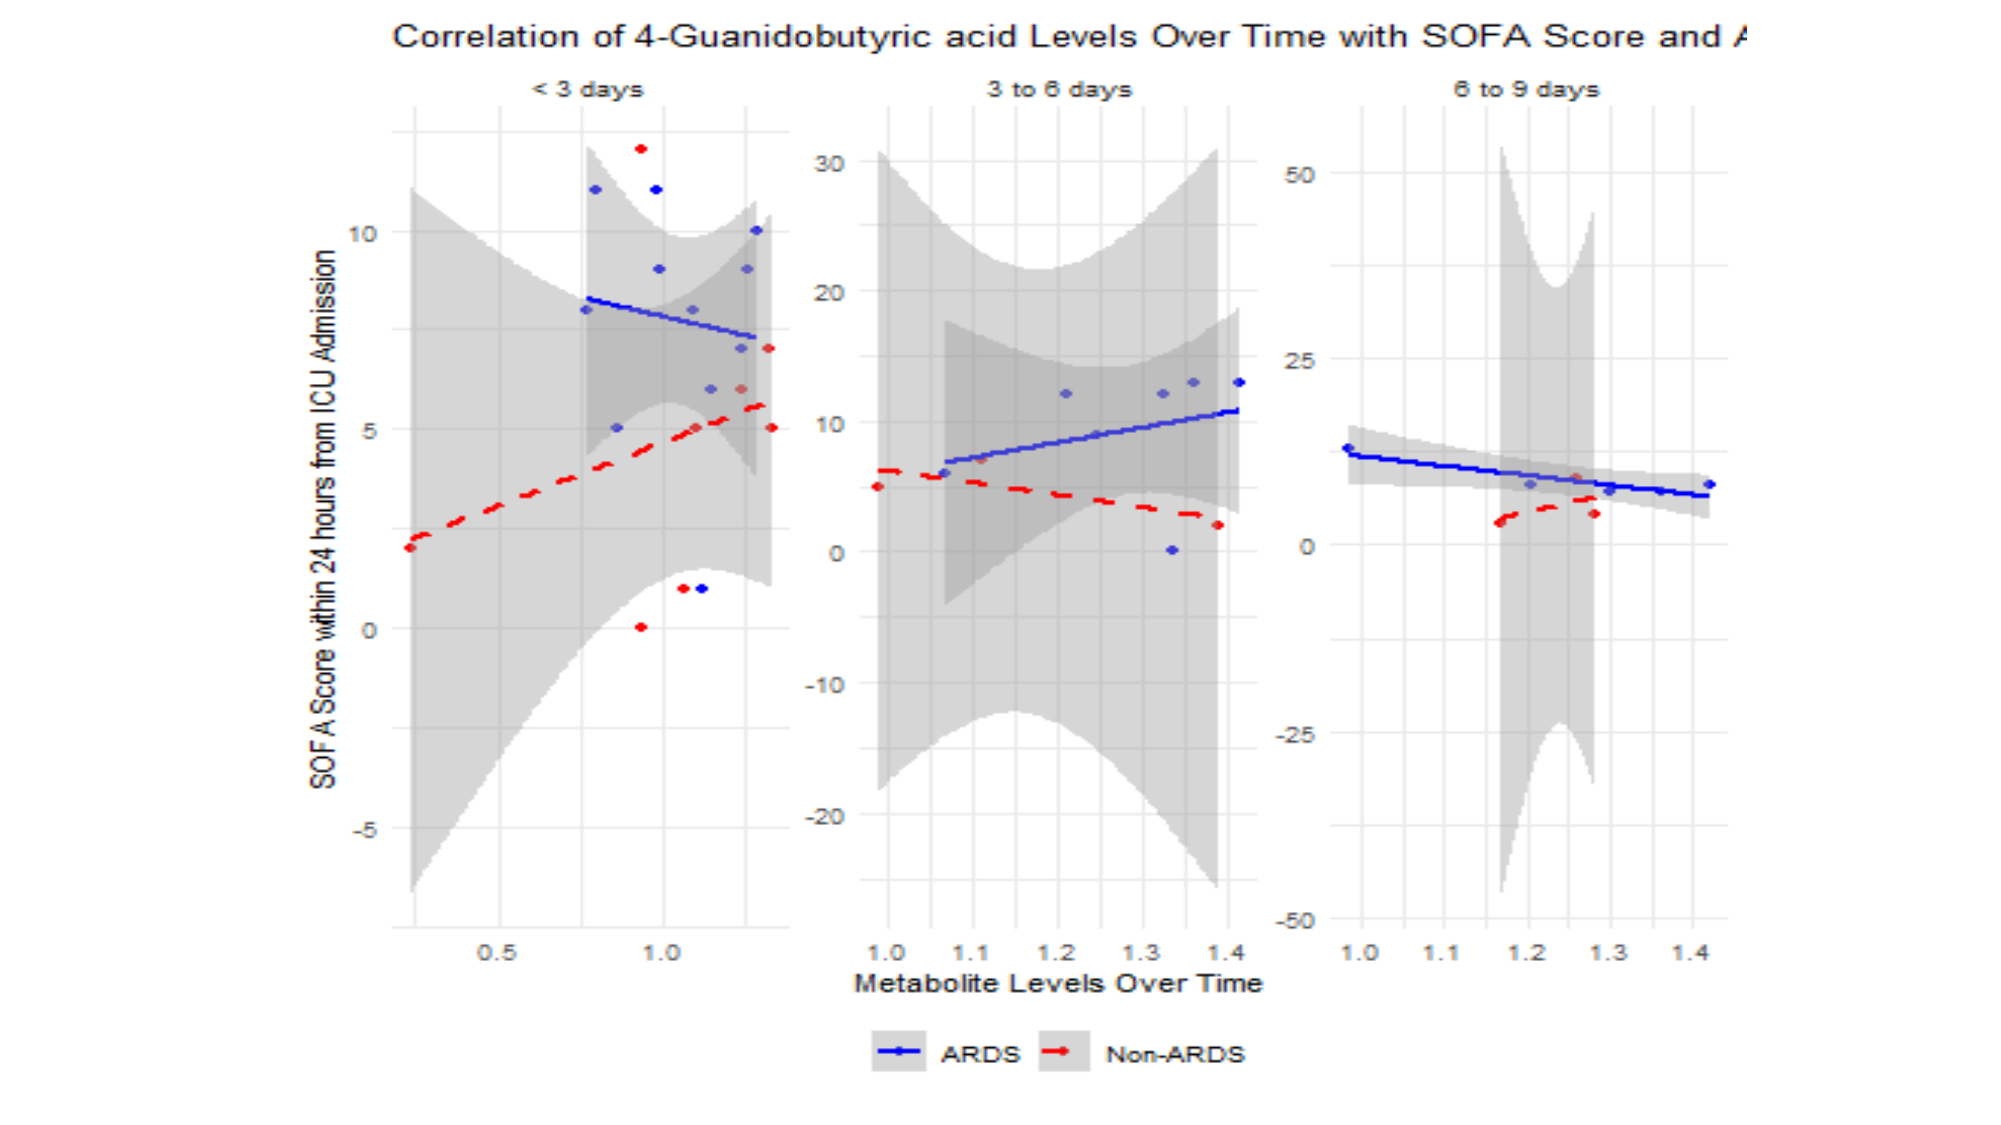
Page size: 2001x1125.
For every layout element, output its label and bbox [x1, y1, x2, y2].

list [289, 8, 1748, 1098]
